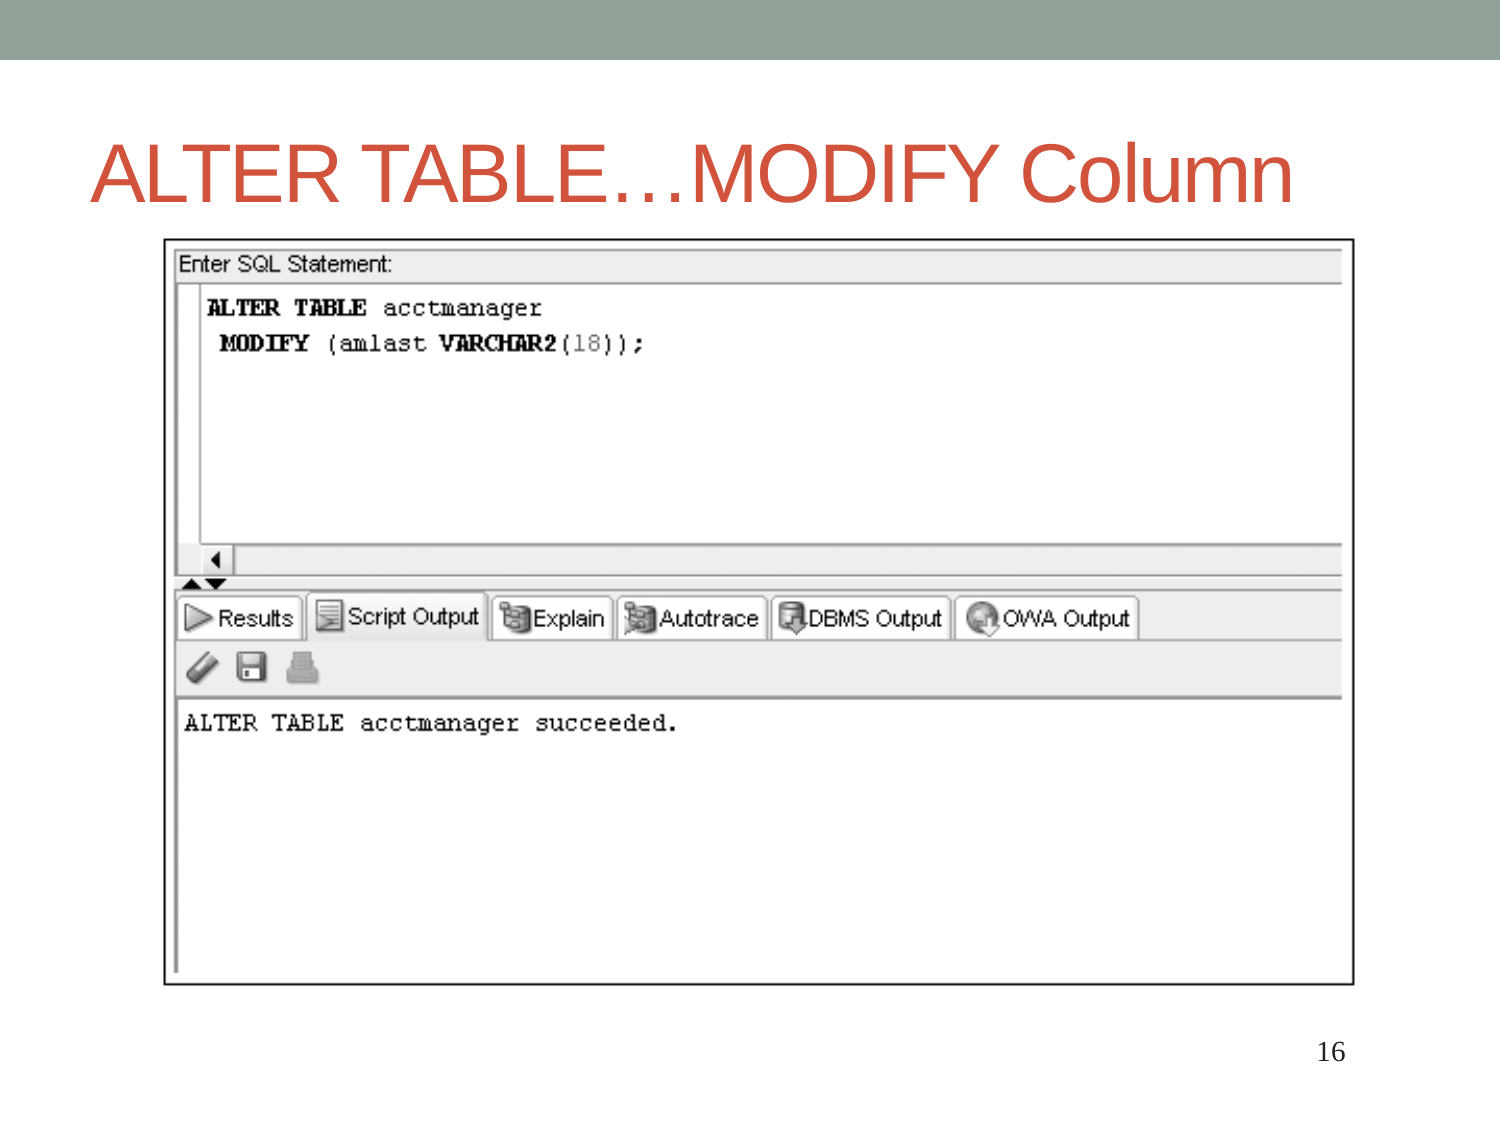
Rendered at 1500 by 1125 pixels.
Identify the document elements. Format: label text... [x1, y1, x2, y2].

title ALTER TABLE…MODIFY Column [75, 87, 1425, 250]
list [162, 237, 1357, 988]
text_box 16 [1174, 1024, 1488, 1100]
